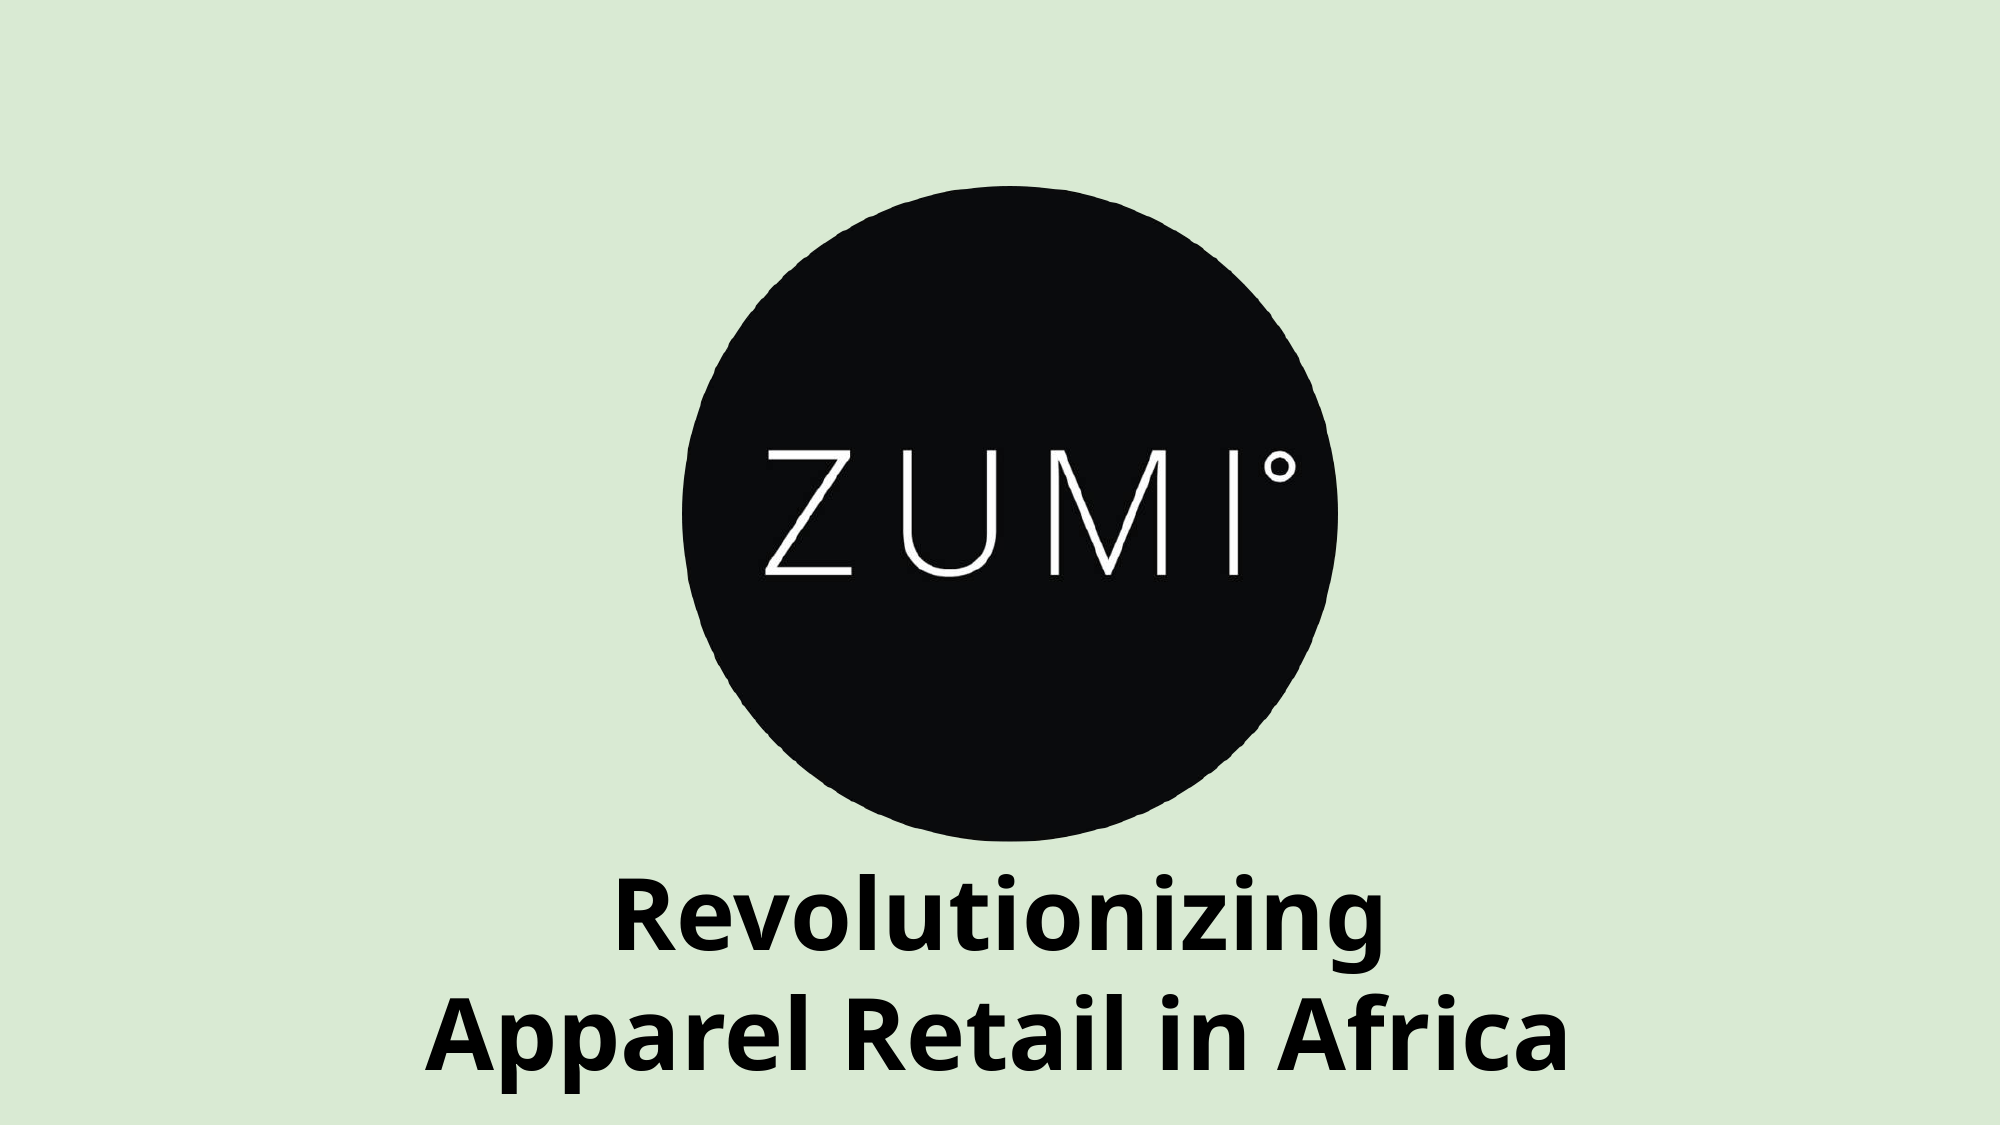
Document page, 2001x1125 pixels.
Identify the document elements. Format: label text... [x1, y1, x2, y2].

picture [497, 0, 1503, 1005]
text_box Revolutionizing Apparel Retail in Africa [403, 834, 1597, 1125]
